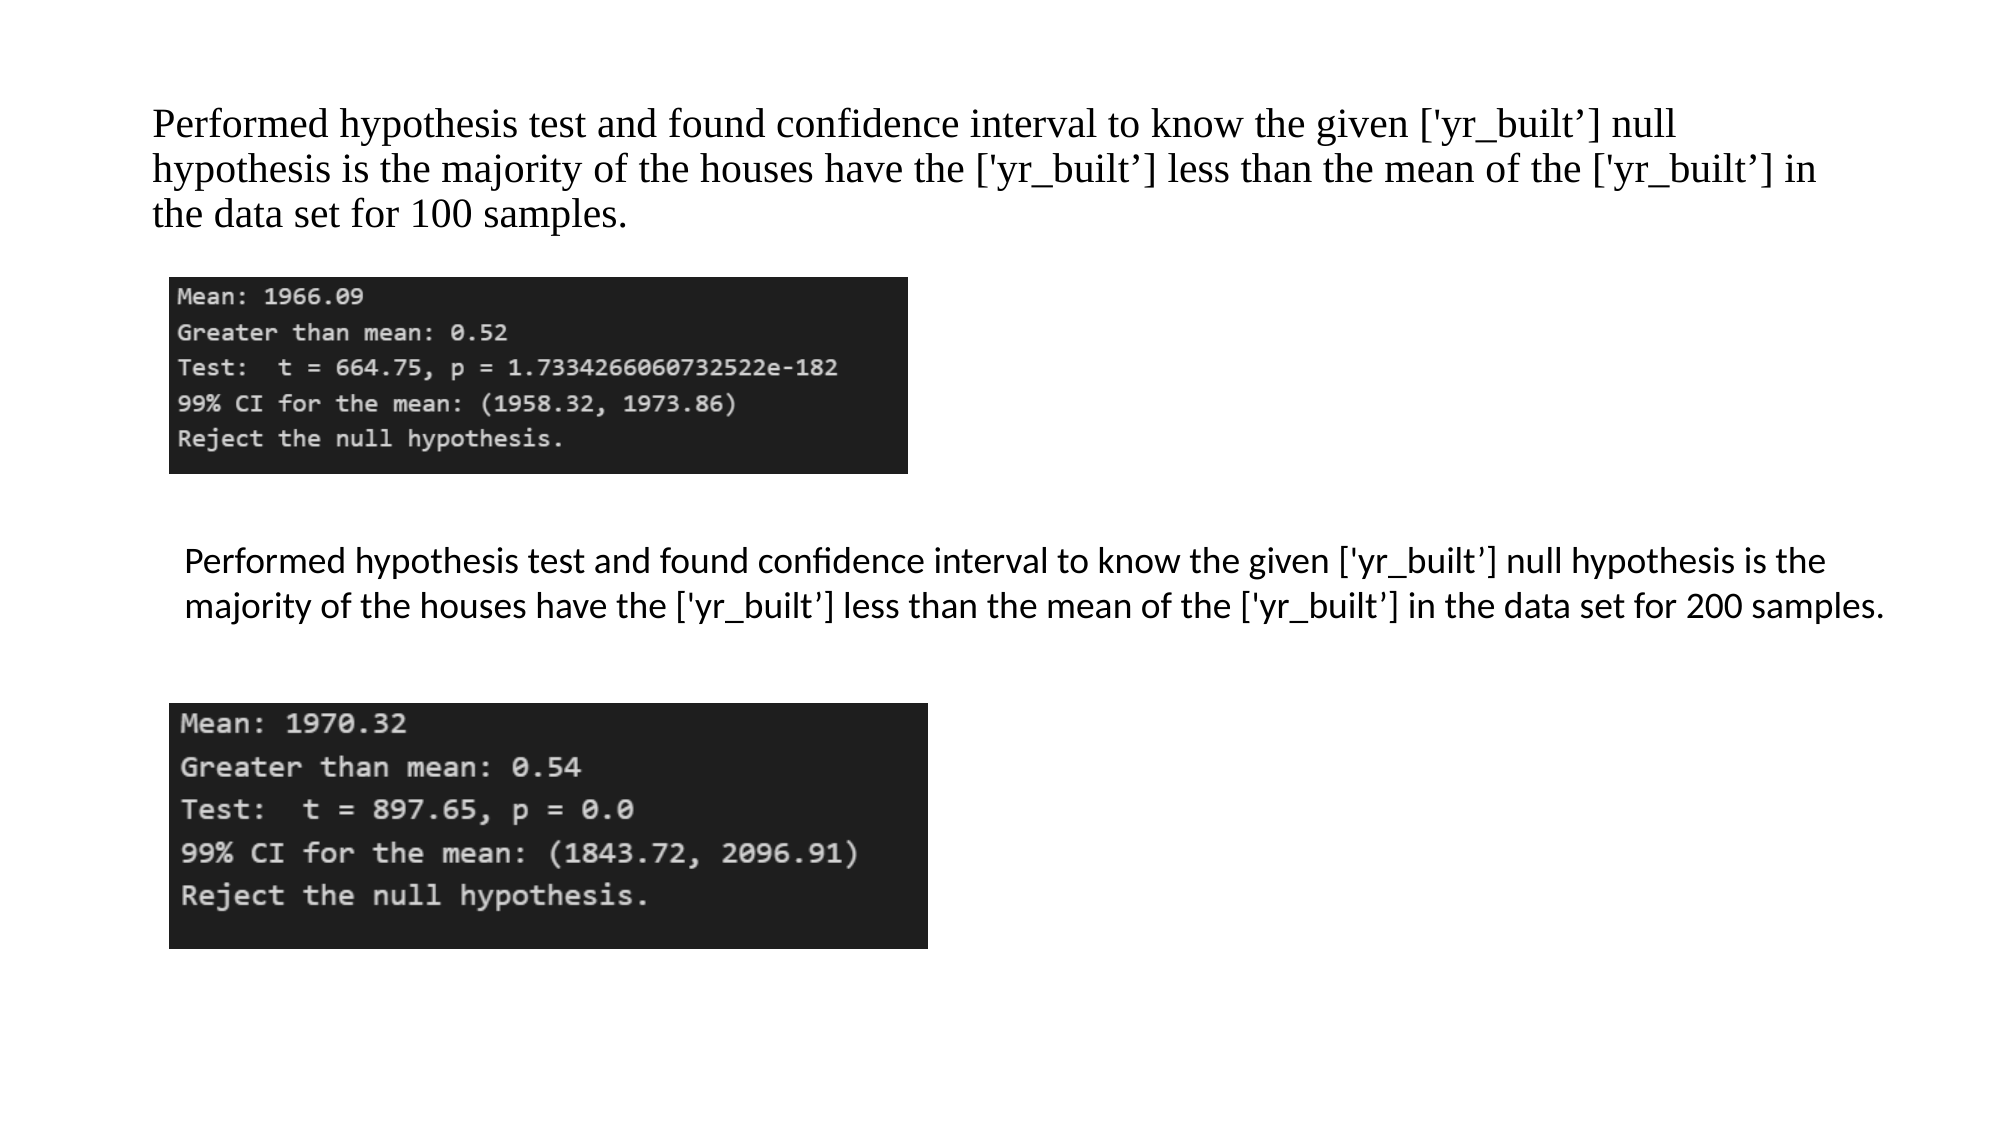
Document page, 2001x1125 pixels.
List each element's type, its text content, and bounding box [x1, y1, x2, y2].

title Performed hypothesis test and found confidence interval to know the given ['yr_built’] null hypothesis is the majority of the houses have the ['yr_built’] less than the mean of the ['yr_built’] in the data set for 100 samples. [137, 59, 1863, 278]
text_box Performed hypothesis test and found confidence interval to know the given ['yr_built’] null hypothesis is the majority of the houses have the ['yr_built’] less than the mean of the ['yr_built’] in the data set for 200 samples. [169, 528, 1947, 634]
picture [169, 703, 928, 949]
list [169, 277, 908, 474]
